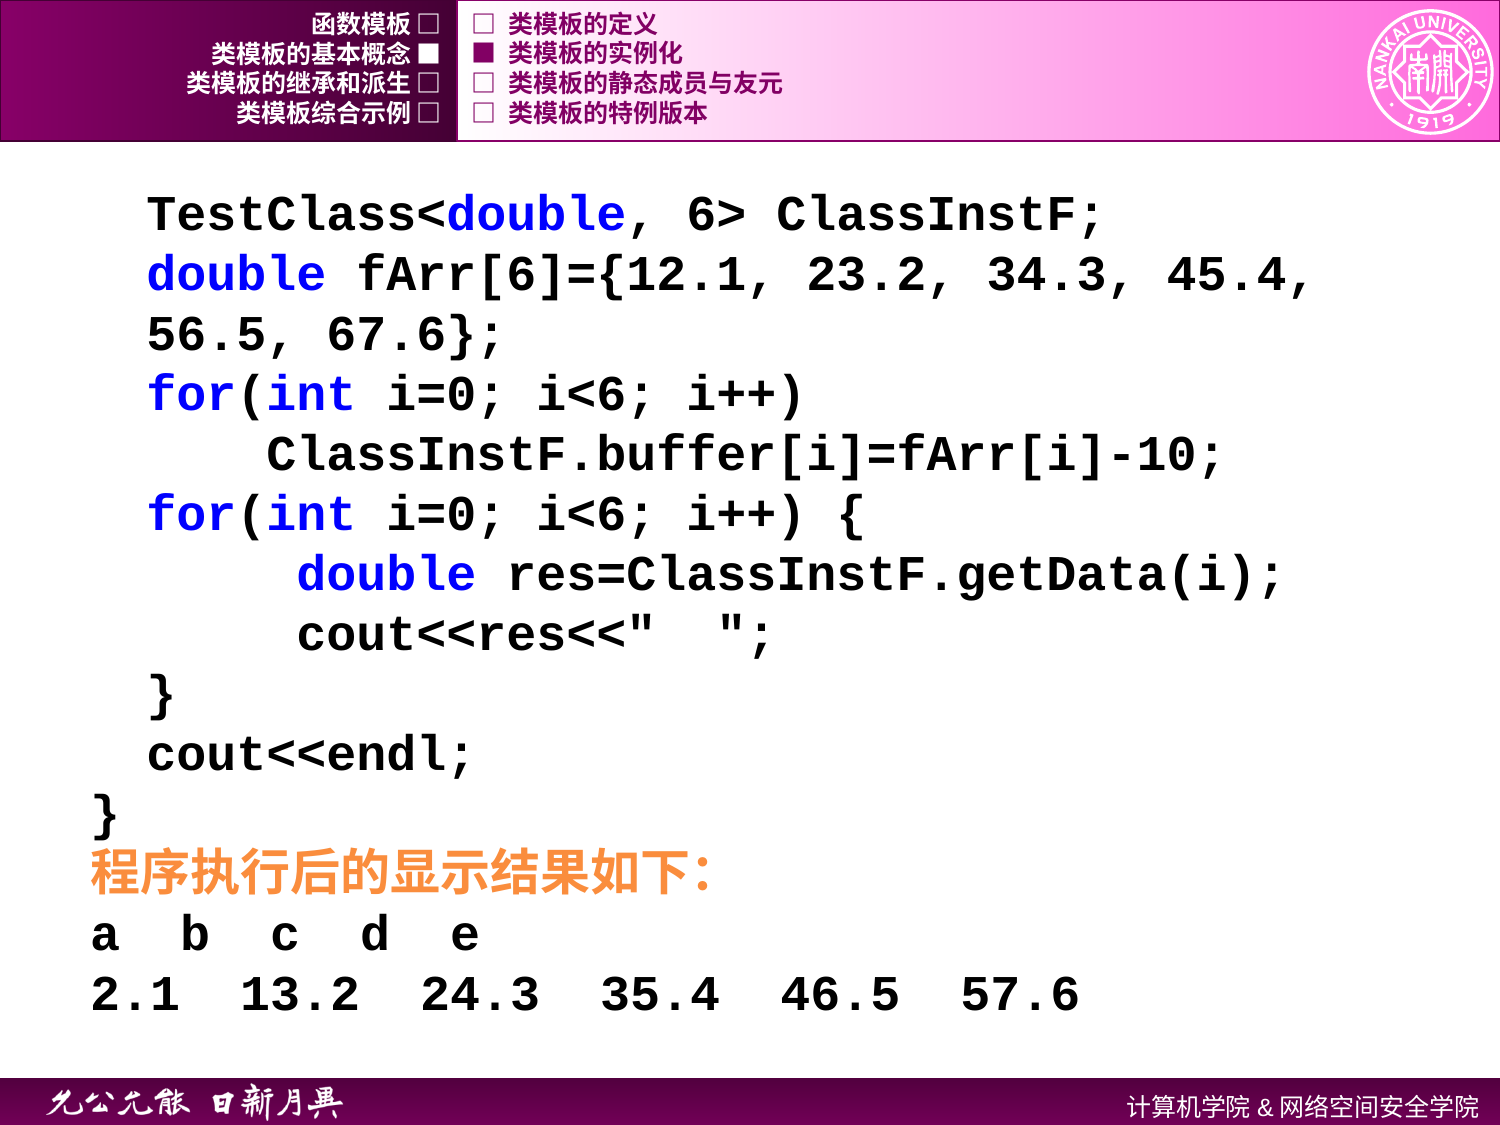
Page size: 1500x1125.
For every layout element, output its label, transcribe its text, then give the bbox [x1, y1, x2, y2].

text_box 函数模板 □ [0, 7, 459, 36]
text_box □ 类模板的特例版本 [459, 95, 1361, 129]
text_box 类模板的基本概念 ■ [0, 36, 459, 66]
text_box ■ 类模板的实例化 [459, 36, 1361, 66]
text_box □ 类模板的定义 [459, 7, 1361, 36]
picture [35, 1081, 356, 1122]
text_box 类模板综合示例 □ [0, 95, 459, 129]
text_box □ 类模板的静态成员与友元 [459, 66, 1361, 95]
list TestClass<double, 6> ClassInstF; double fArr[6]={12.1, 23.2, 34.3, 45.4, 56.5, 67.6}; for(int i=0; i<6; i++) ClassInstF.buffer[i]=fArr[i]-10; for(int i=0; i<6; i++) { double res=ClassInstF.getData(i); cout<<res<<" "; } cout<<endl; } 程序执行后的显示结果如下： a b c d e 2.1 13.2 24.3 35.4 46.5 57.6 [74, 172, 1413, 1067]
text_box 类模板的继承和派生 □ [0, 66, 459, 95]
